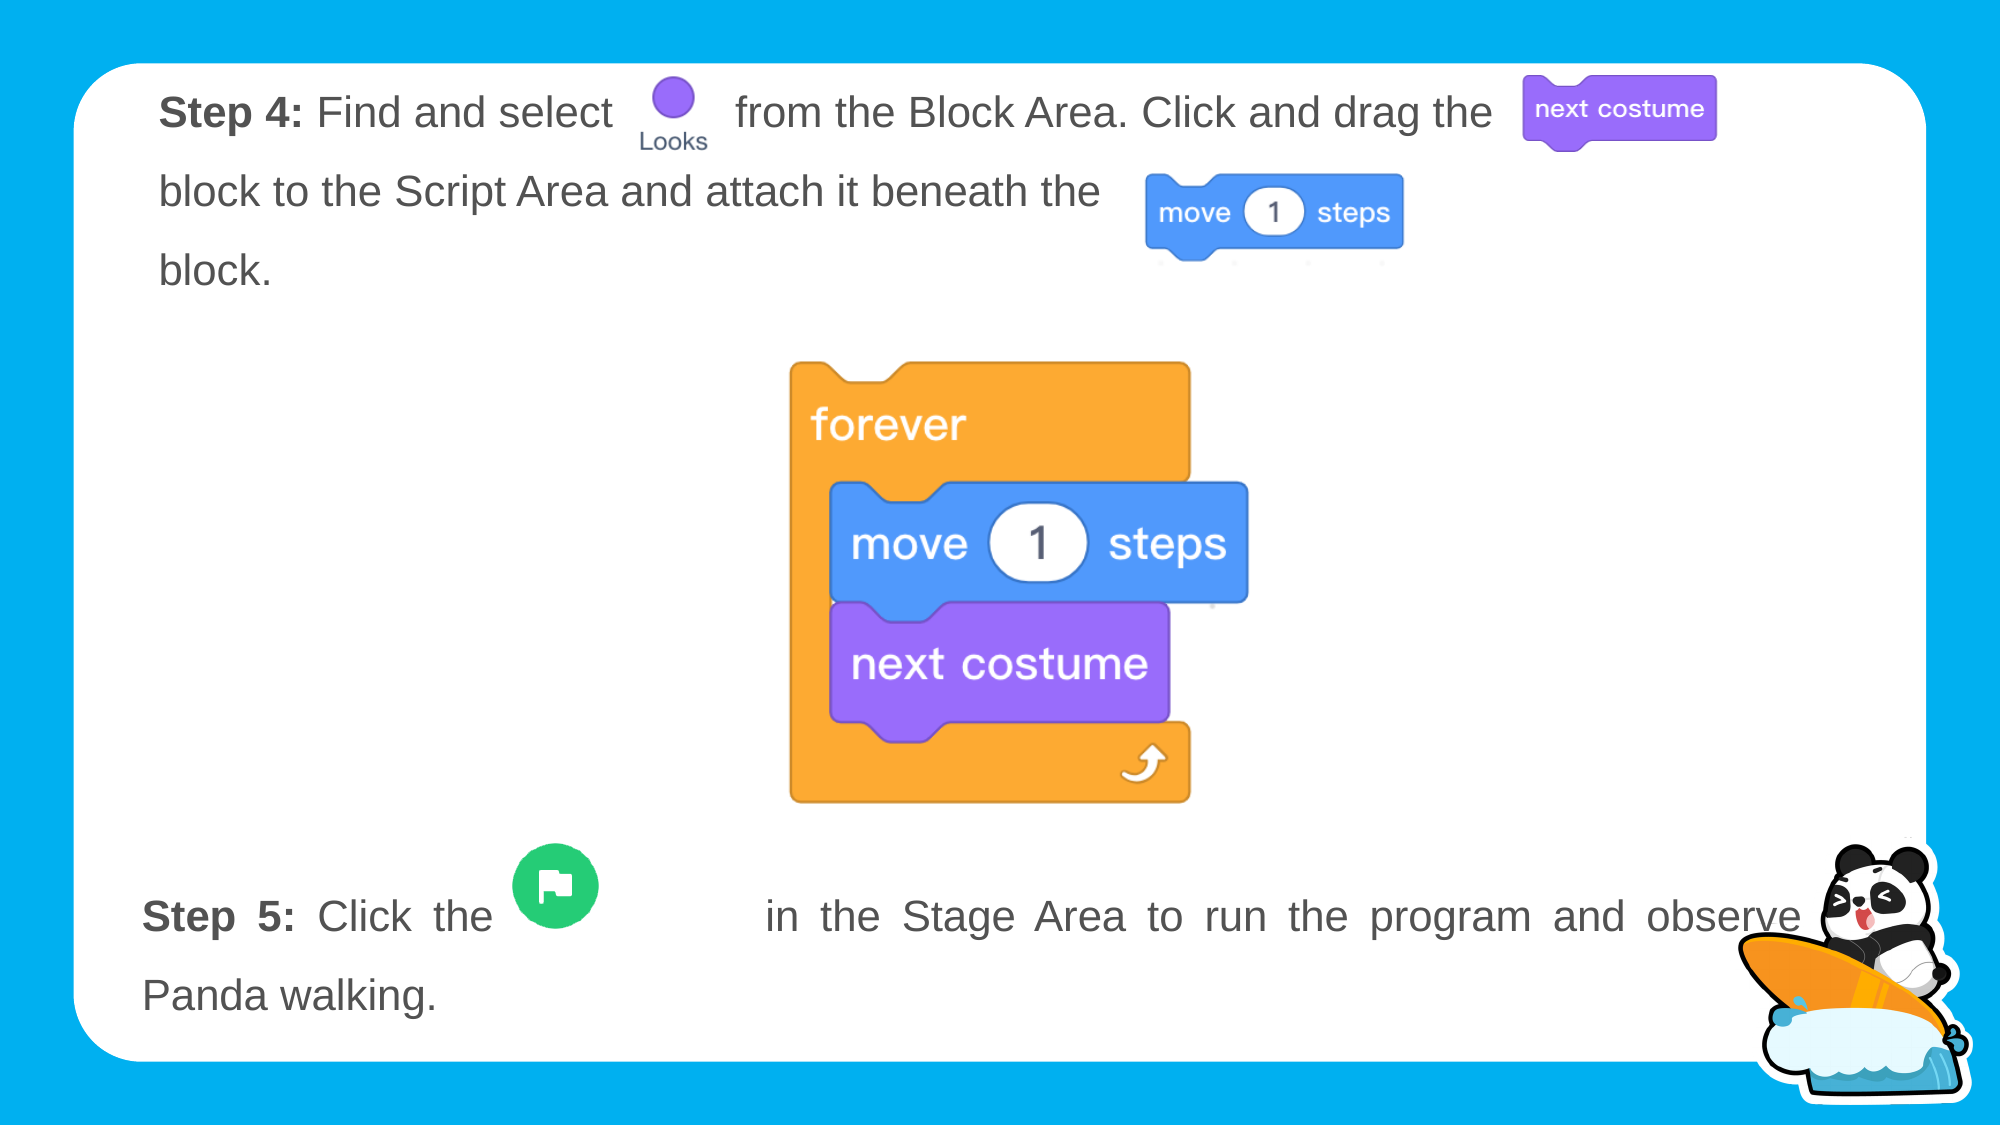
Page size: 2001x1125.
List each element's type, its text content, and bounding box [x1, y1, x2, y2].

picture [783, 350, 1263, 820]
picture [1517, 67, 1723, 154]
picture [1729, 835, 1972, 1104]
picture [1137, 162, 1411, 273]
text_box Step 4: Find and select from the Block Area. Click and drag the block to the Script Area and attach it beneath the block. [143, 92, 1857, 259]
picture [627, 67, 720, 154]
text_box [126, 840, 1840, 984]
